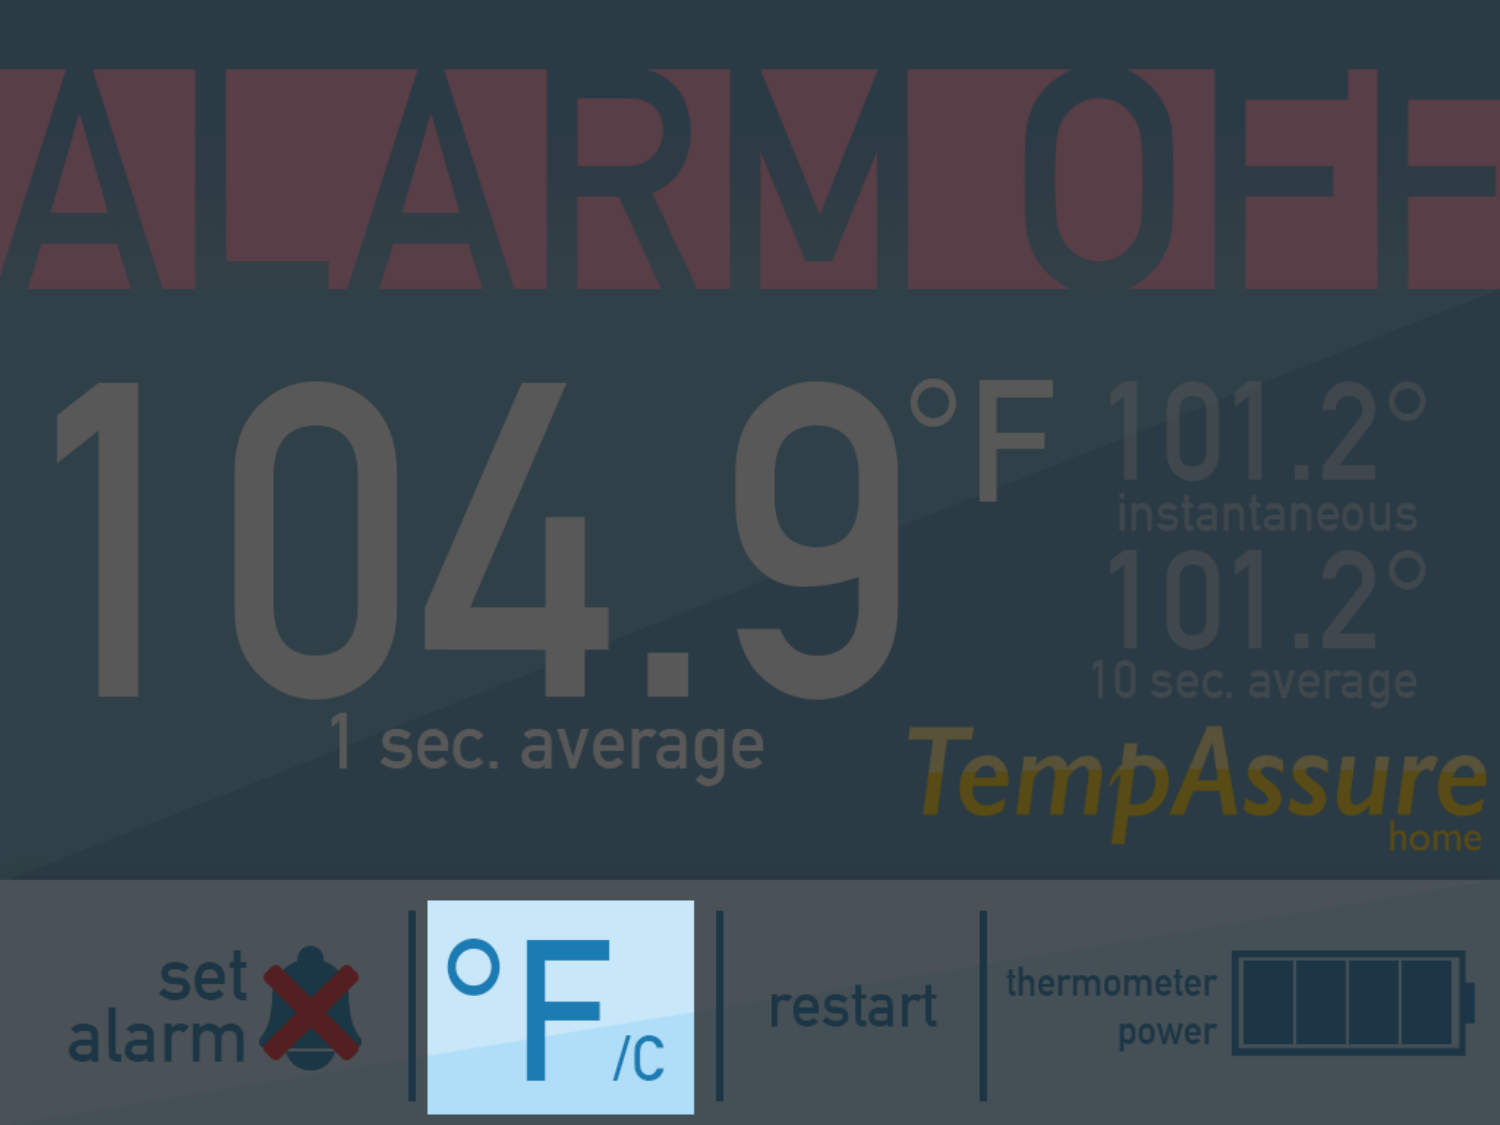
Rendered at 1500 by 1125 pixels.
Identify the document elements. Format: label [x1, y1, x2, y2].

list [0, 0, 1500, 1125]
